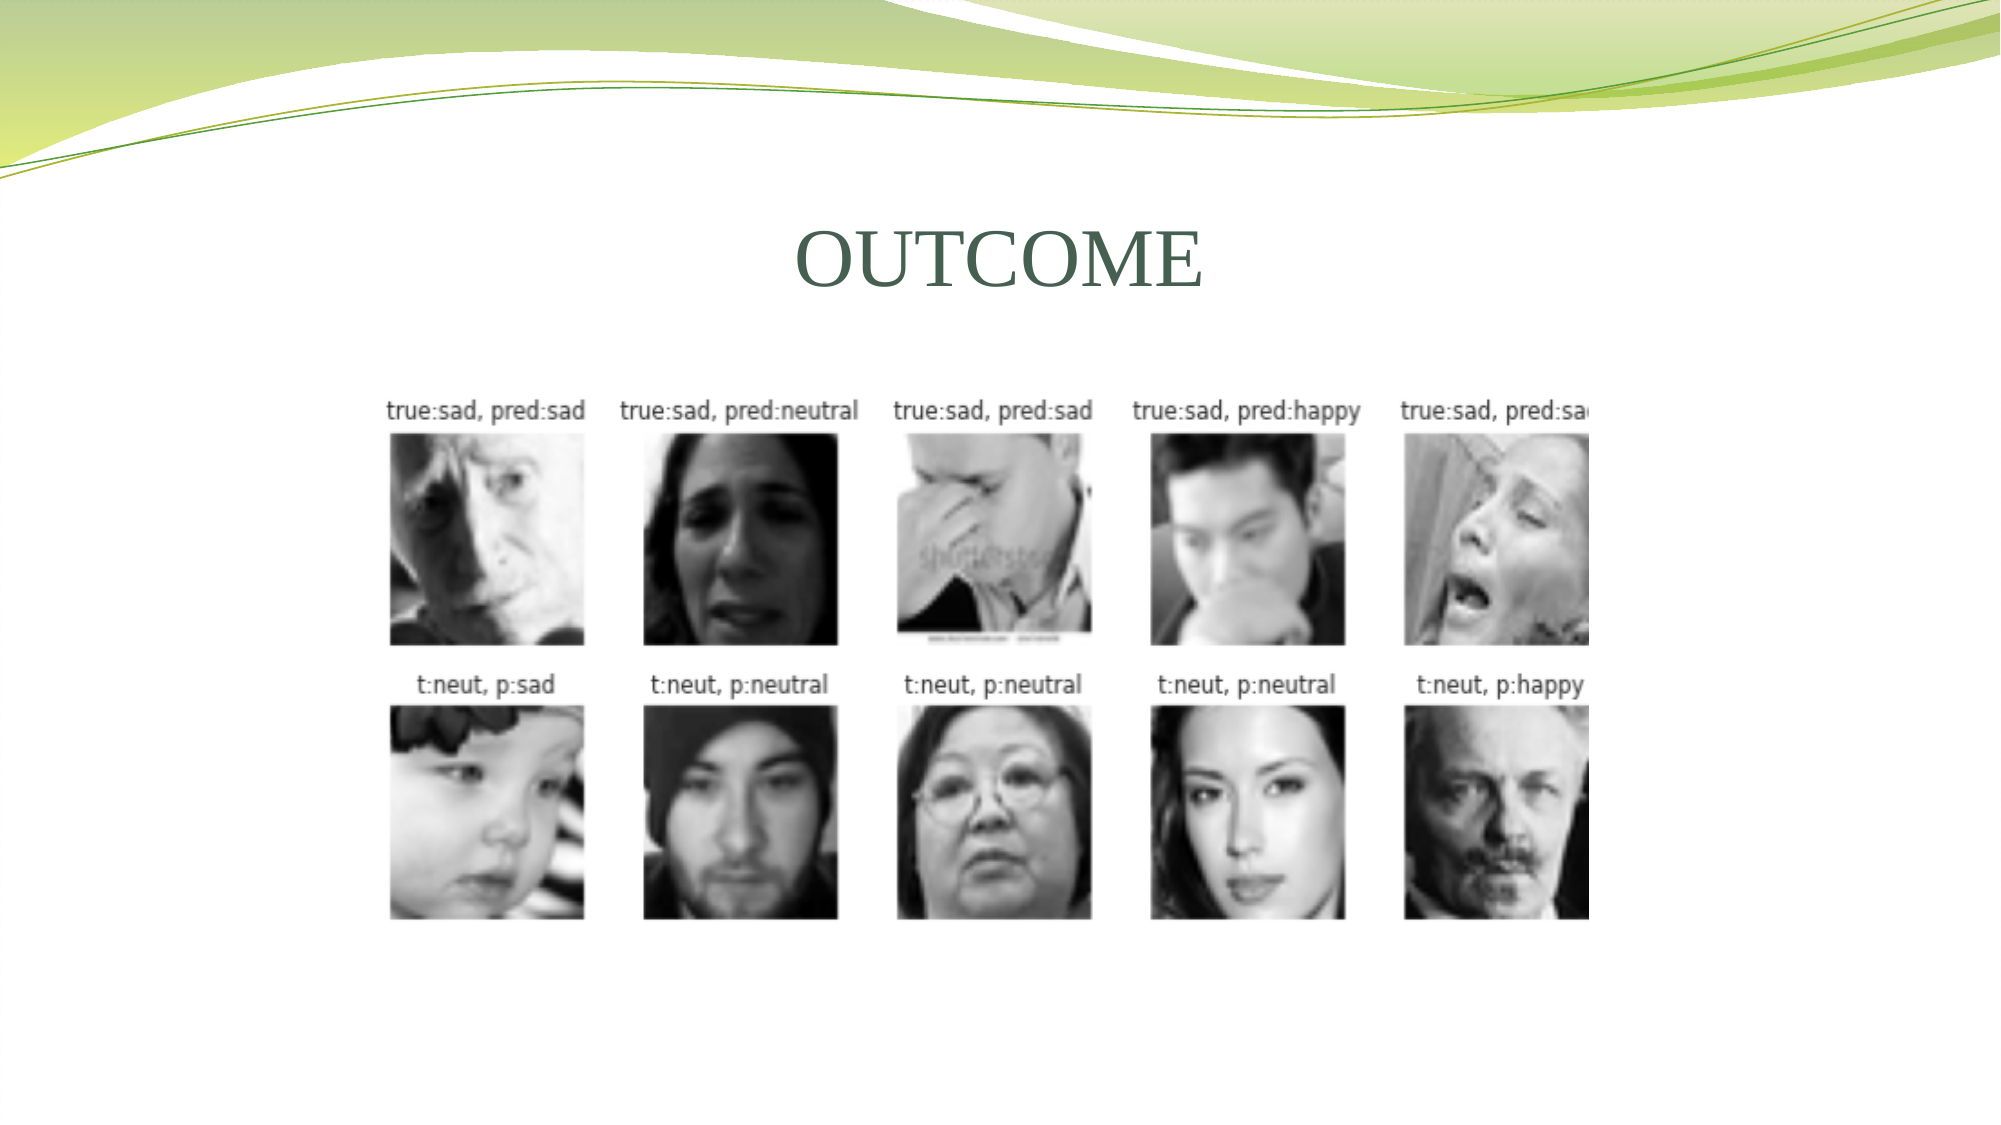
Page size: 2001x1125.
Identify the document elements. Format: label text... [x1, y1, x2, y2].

title OUTCOME [99, 115, 1900, 303]
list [367, 378, 1589, 936]
